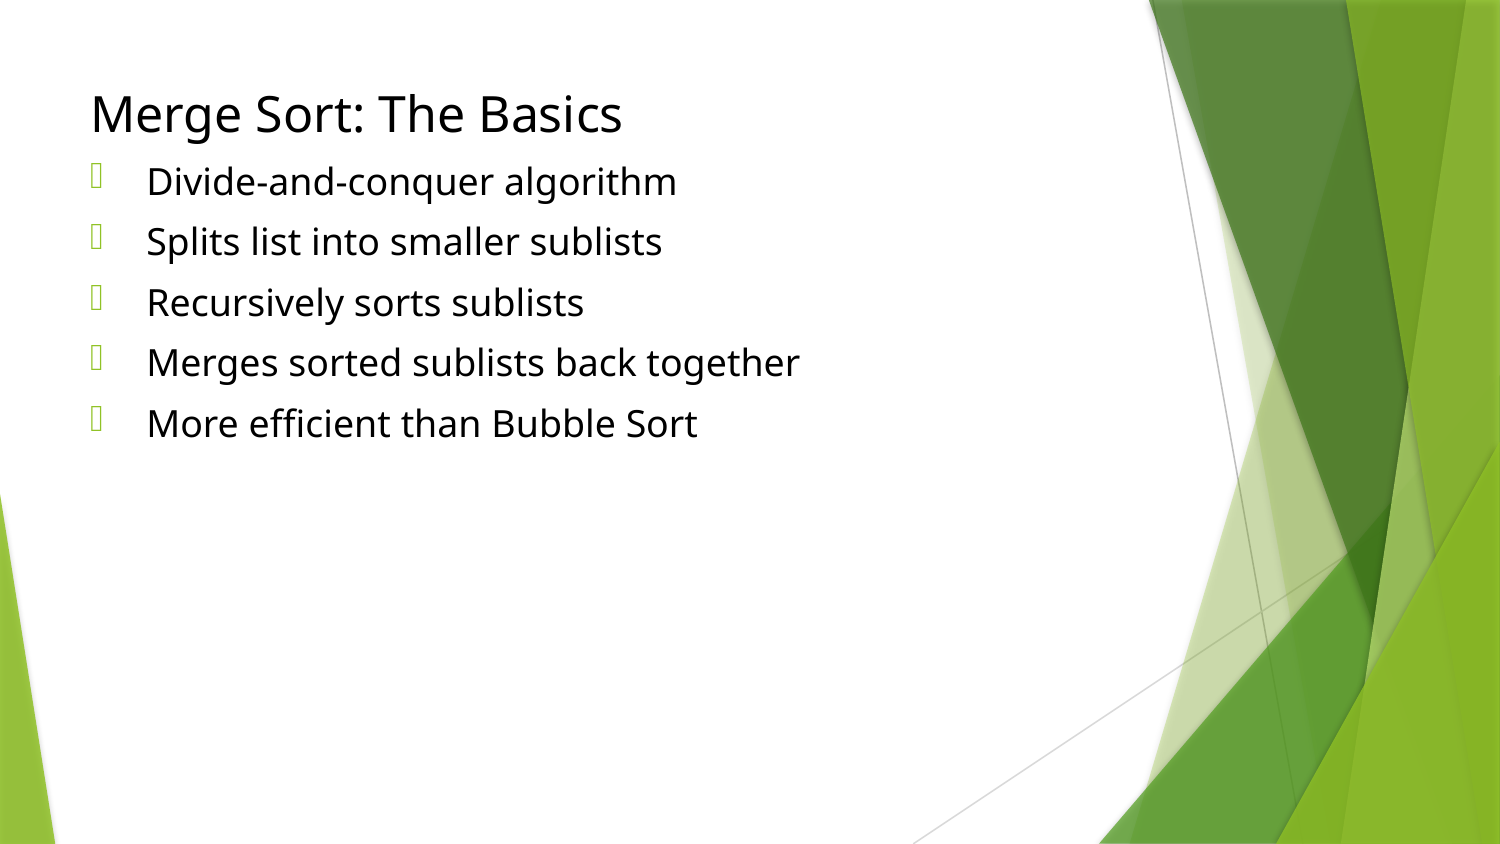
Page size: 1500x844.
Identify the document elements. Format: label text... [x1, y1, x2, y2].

list Divide-and-conquer algorithm Splits list into smaller sublists Recursively sorts sublists Merges sorted sublists back together More efficient than Bubble Sort [75, 150, 1350, 825]
title Merge Sort: The Basics [75, 75, 1350, 150]
